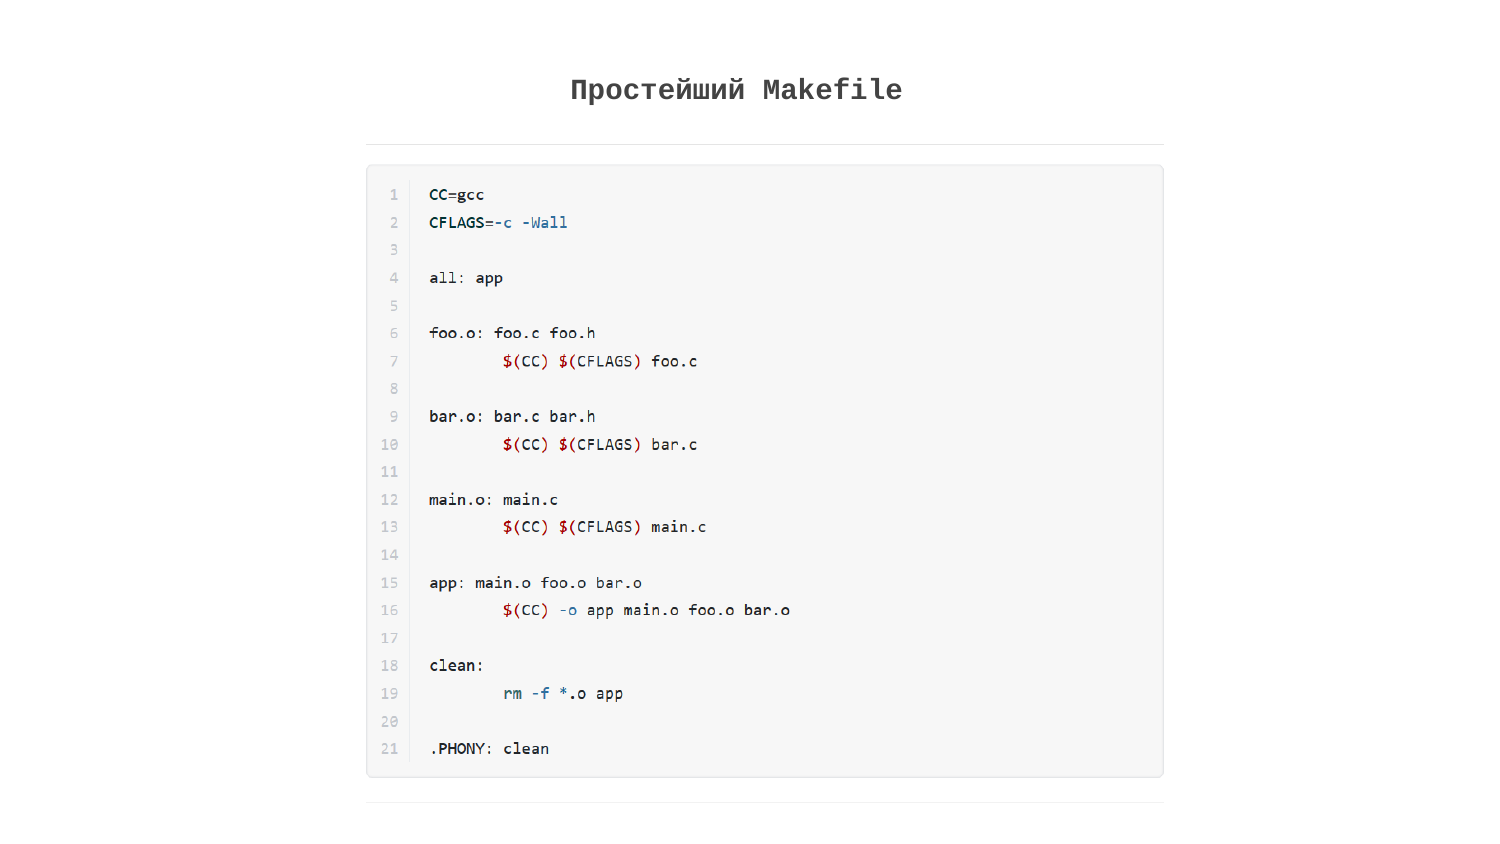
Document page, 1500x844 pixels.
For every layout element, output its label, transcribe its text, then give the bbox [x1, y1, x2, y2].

picture [354, 136, 1179, 812]
text_box Простейший Makefile [555, 55, 945, 134]
